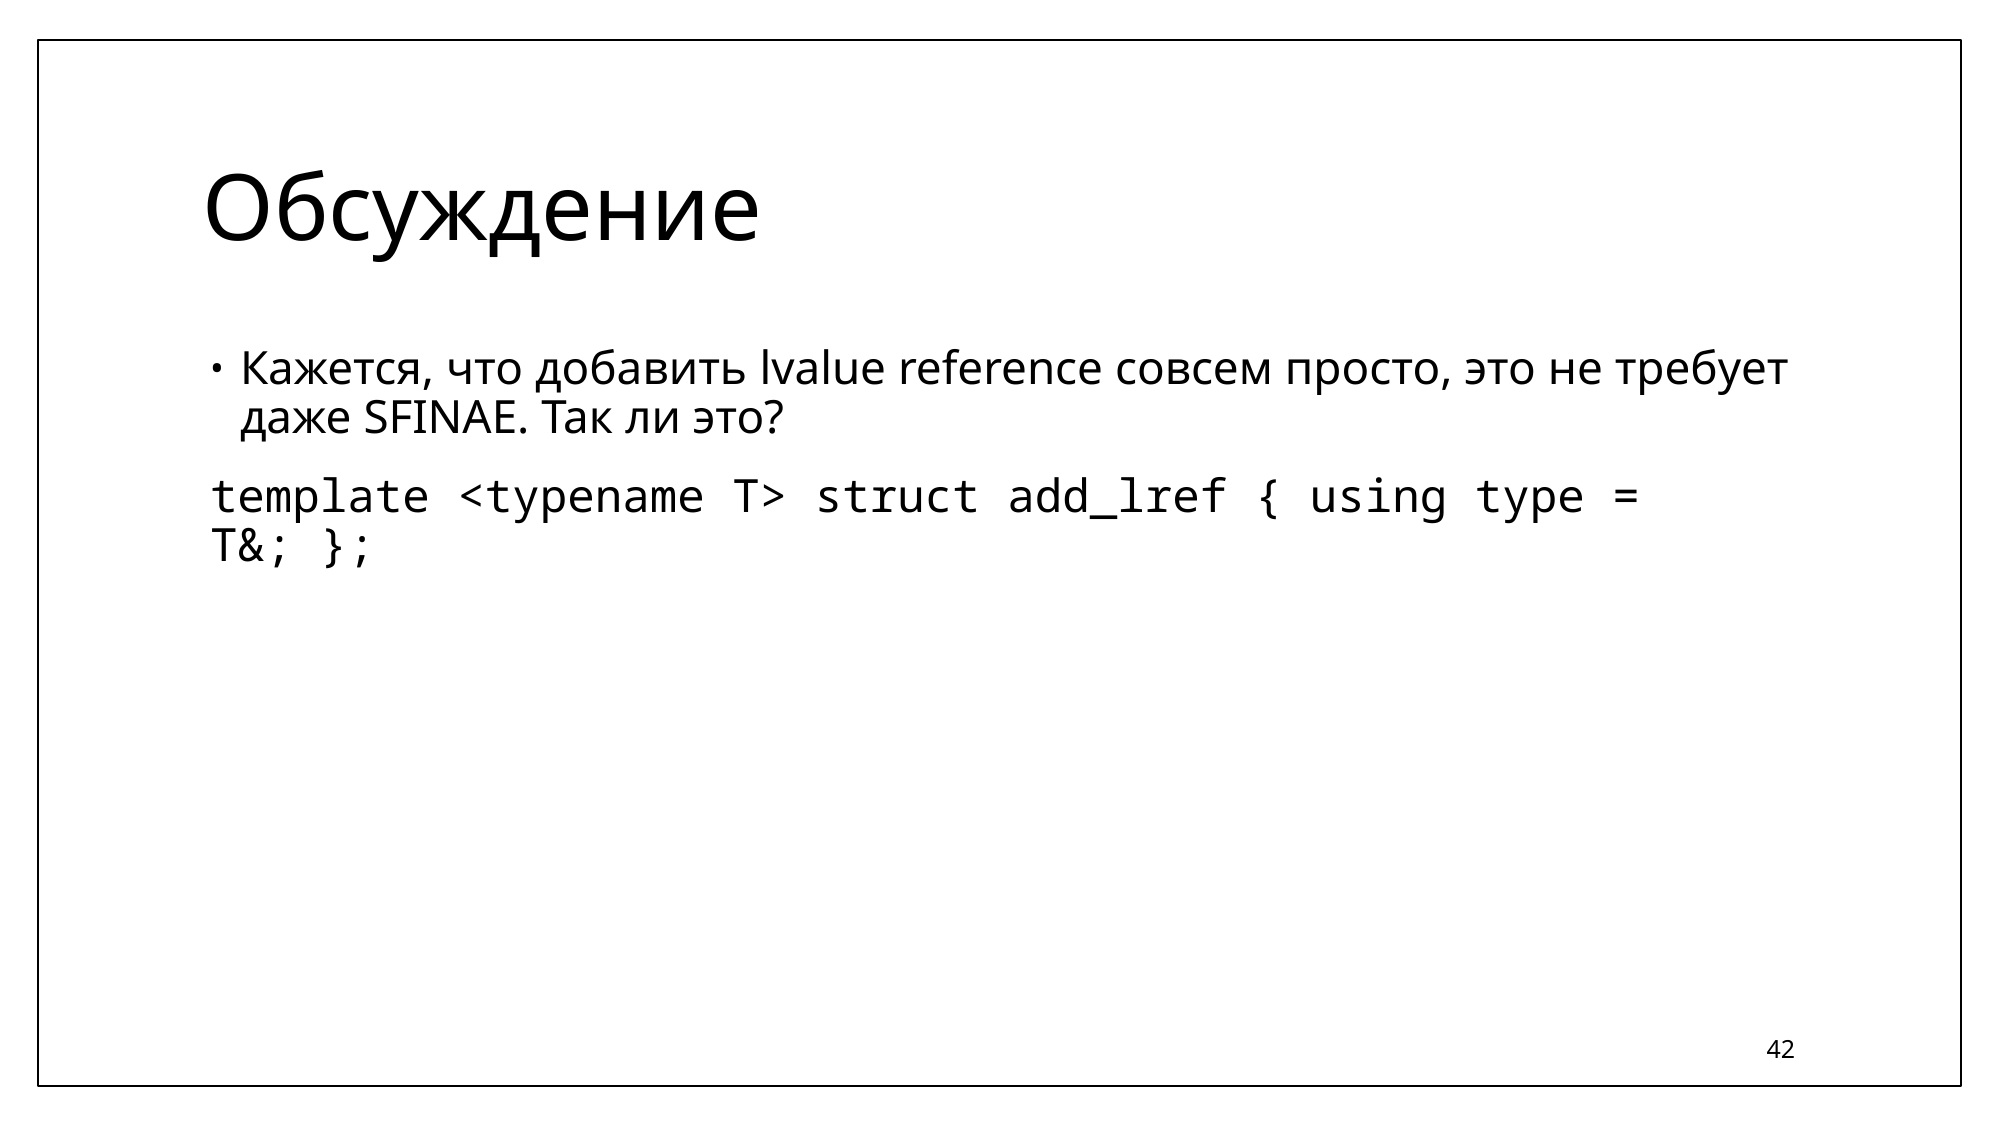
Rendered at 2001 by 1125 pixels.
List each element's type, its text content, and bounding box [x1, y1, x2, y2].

slide_number 42 [1530, 1020, 1811, 1081]
list Кажется, что добавить lvalue reference совсем просто, это не требует даже SFINAE. Так ли это? template <typename T> struct add_lref { using type = T&; }; [187, 337, 1808, 1000]
title Обсуждение [187, 99, 1808, 323]
